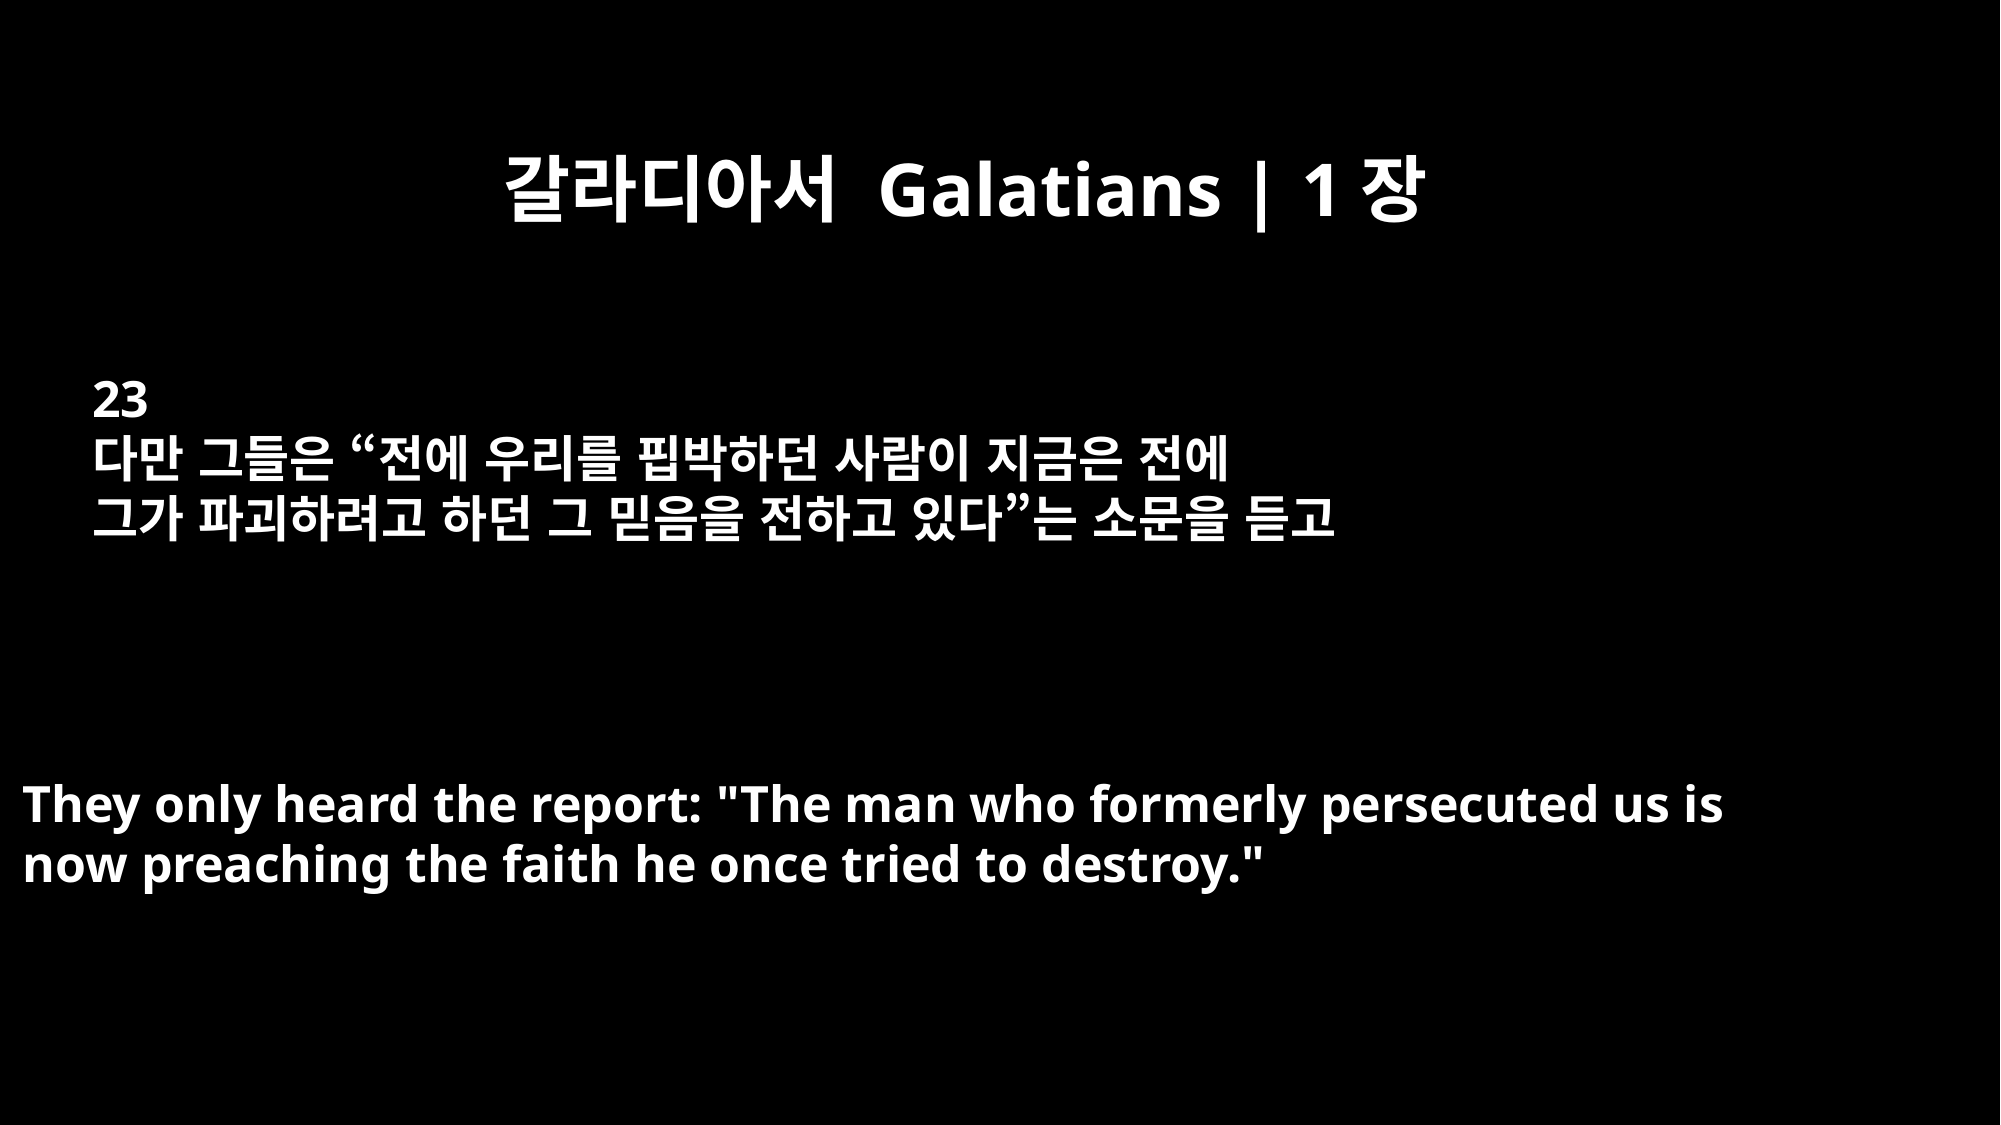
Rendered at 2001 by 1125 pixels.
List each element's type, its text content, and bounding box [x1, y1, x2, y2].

text_box 23 다만 그들은 “전에 우리를 핍박하던 사람이 지금은 전에 그가 파괴하려고 하던 그 믿음을 전하고 있다”는 소문을 듣고 [77, 359, 1352, 555]
text_box They only heard the report: "The man who formerly persecuted us is now preaching the faith he once tried to destroy." [7, 764, 1739, 900]
text_box 갈라디아서 Galatians | 1장 [488, 136, 1443, 239]
